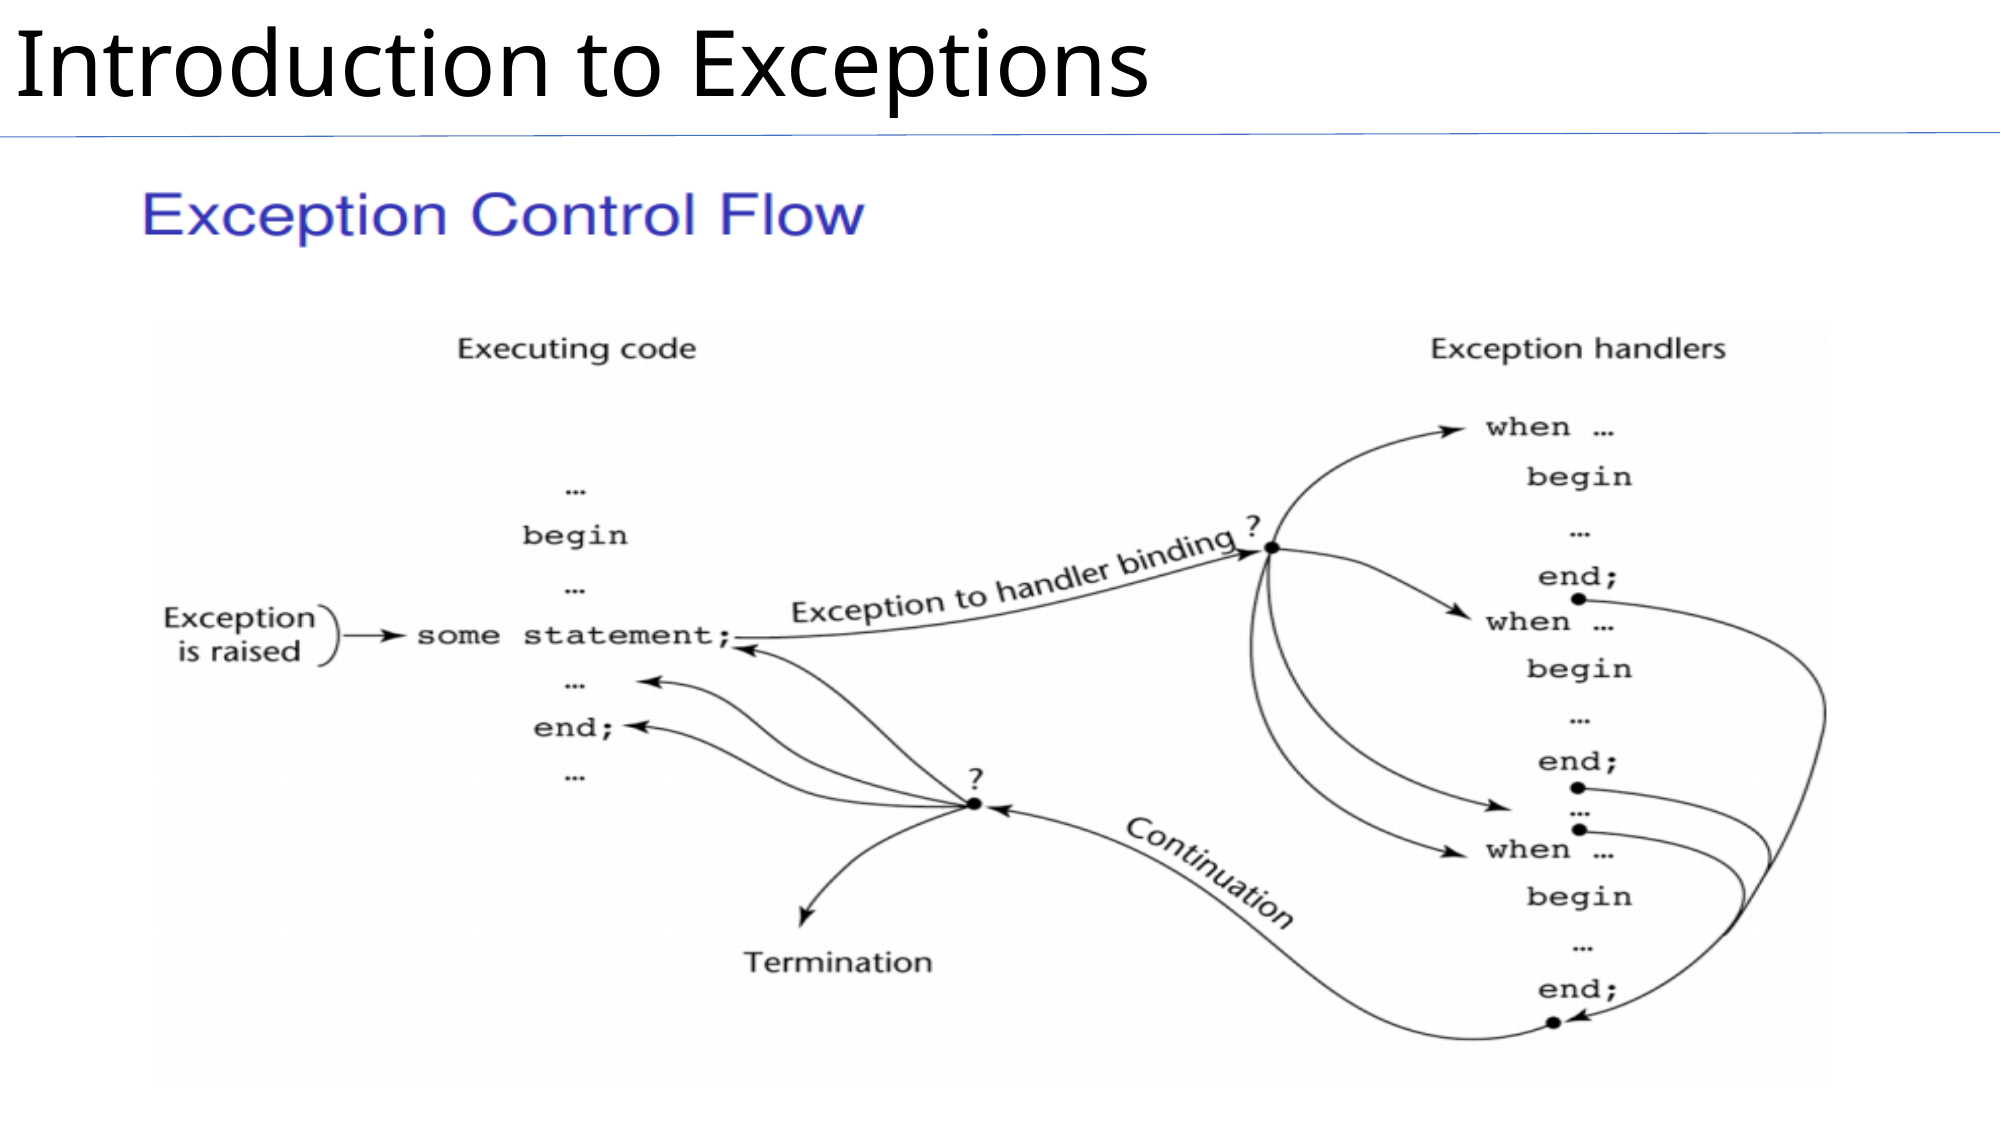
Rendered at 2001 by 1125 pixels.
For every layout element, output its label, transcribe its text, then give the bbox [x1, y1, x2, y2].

title Introduction to Exceptions [0, 0, 2000, 132]
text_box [0, 132, 2000, 137]
picture [130, 173, 1851, 1086]
